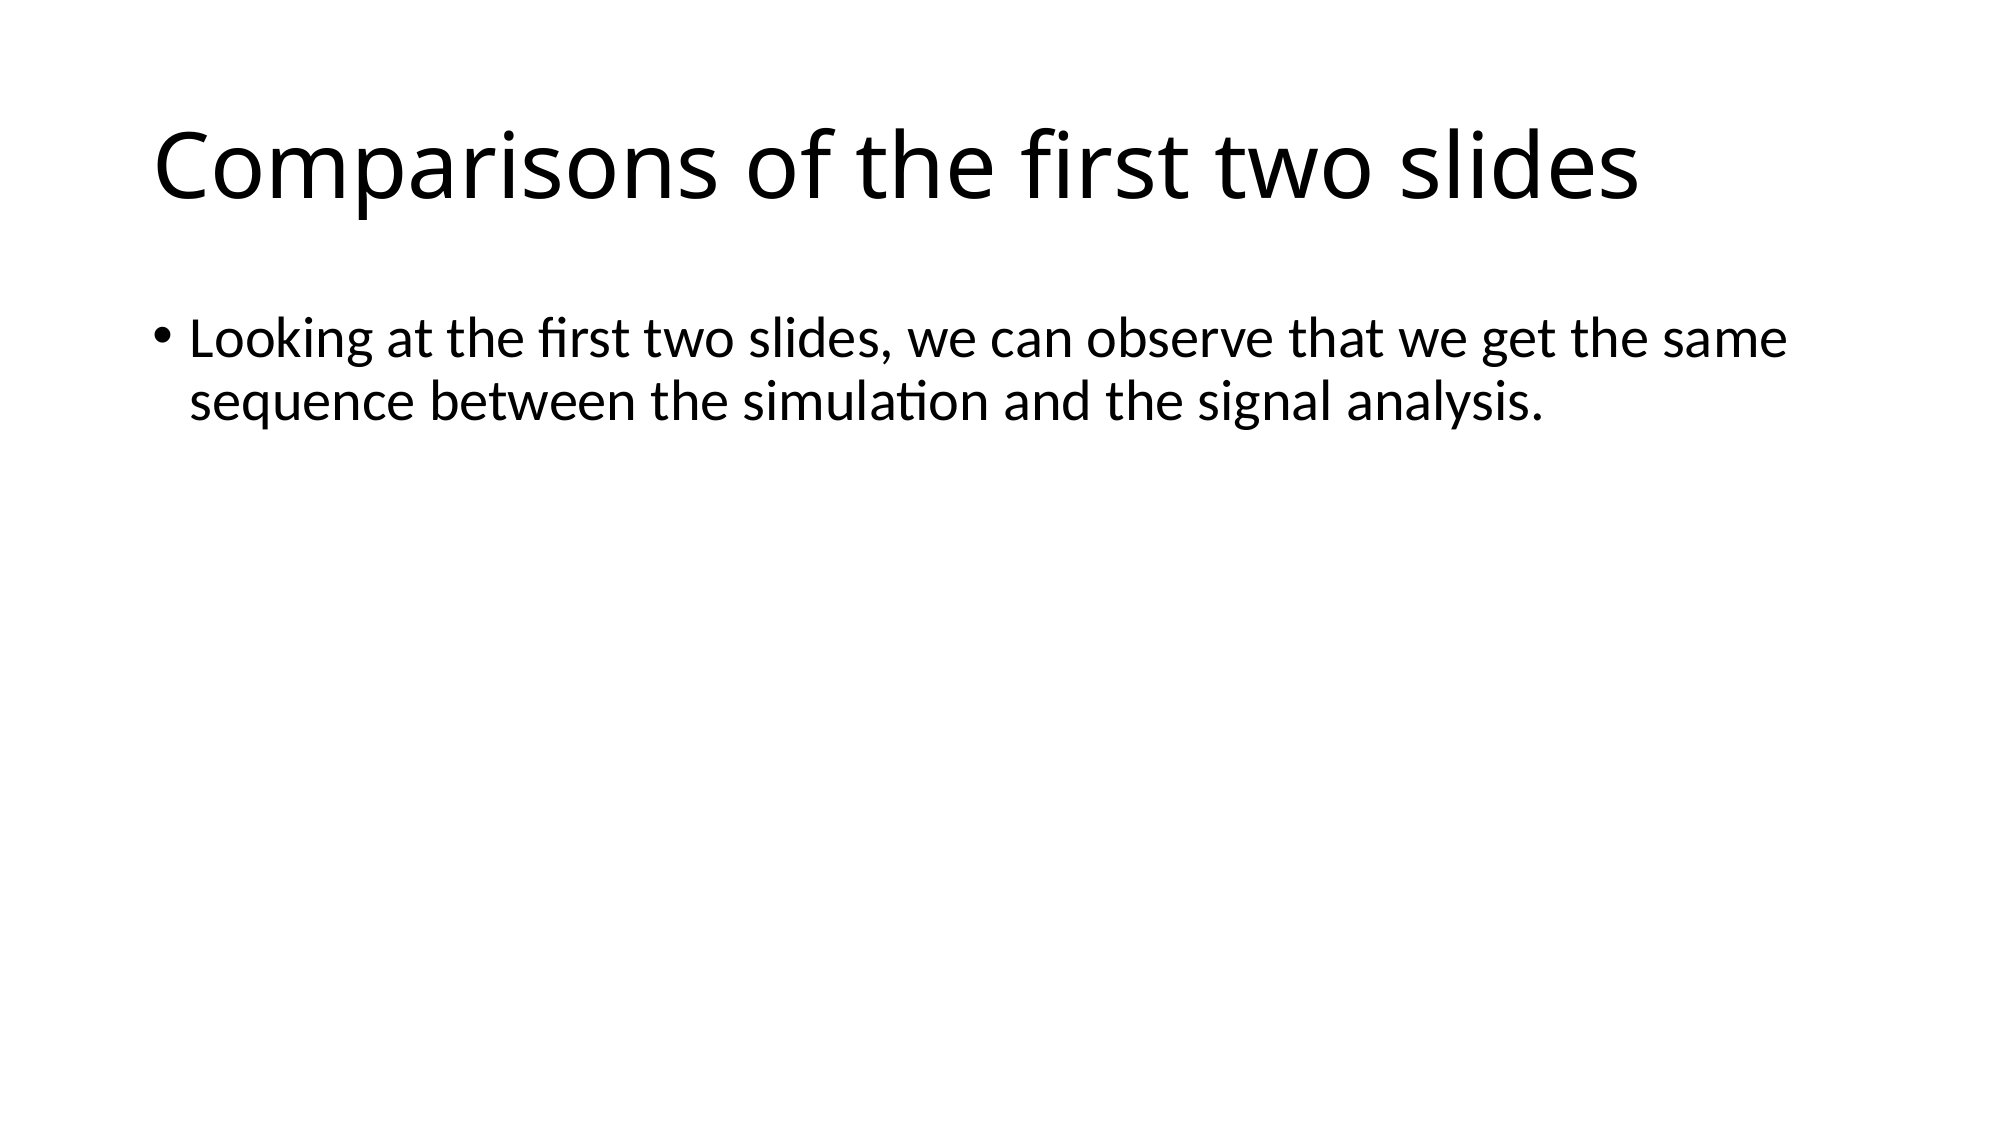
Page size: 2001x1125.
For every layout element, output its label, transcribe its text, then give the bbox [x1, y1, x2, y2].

list Looking at the first two slides, we can observe that we get the same sequence between the simulation and the signal analysis. [137, 299, 1863, 1014]
title Comparisons of the first two slides [137, 59, 1863, 278]
